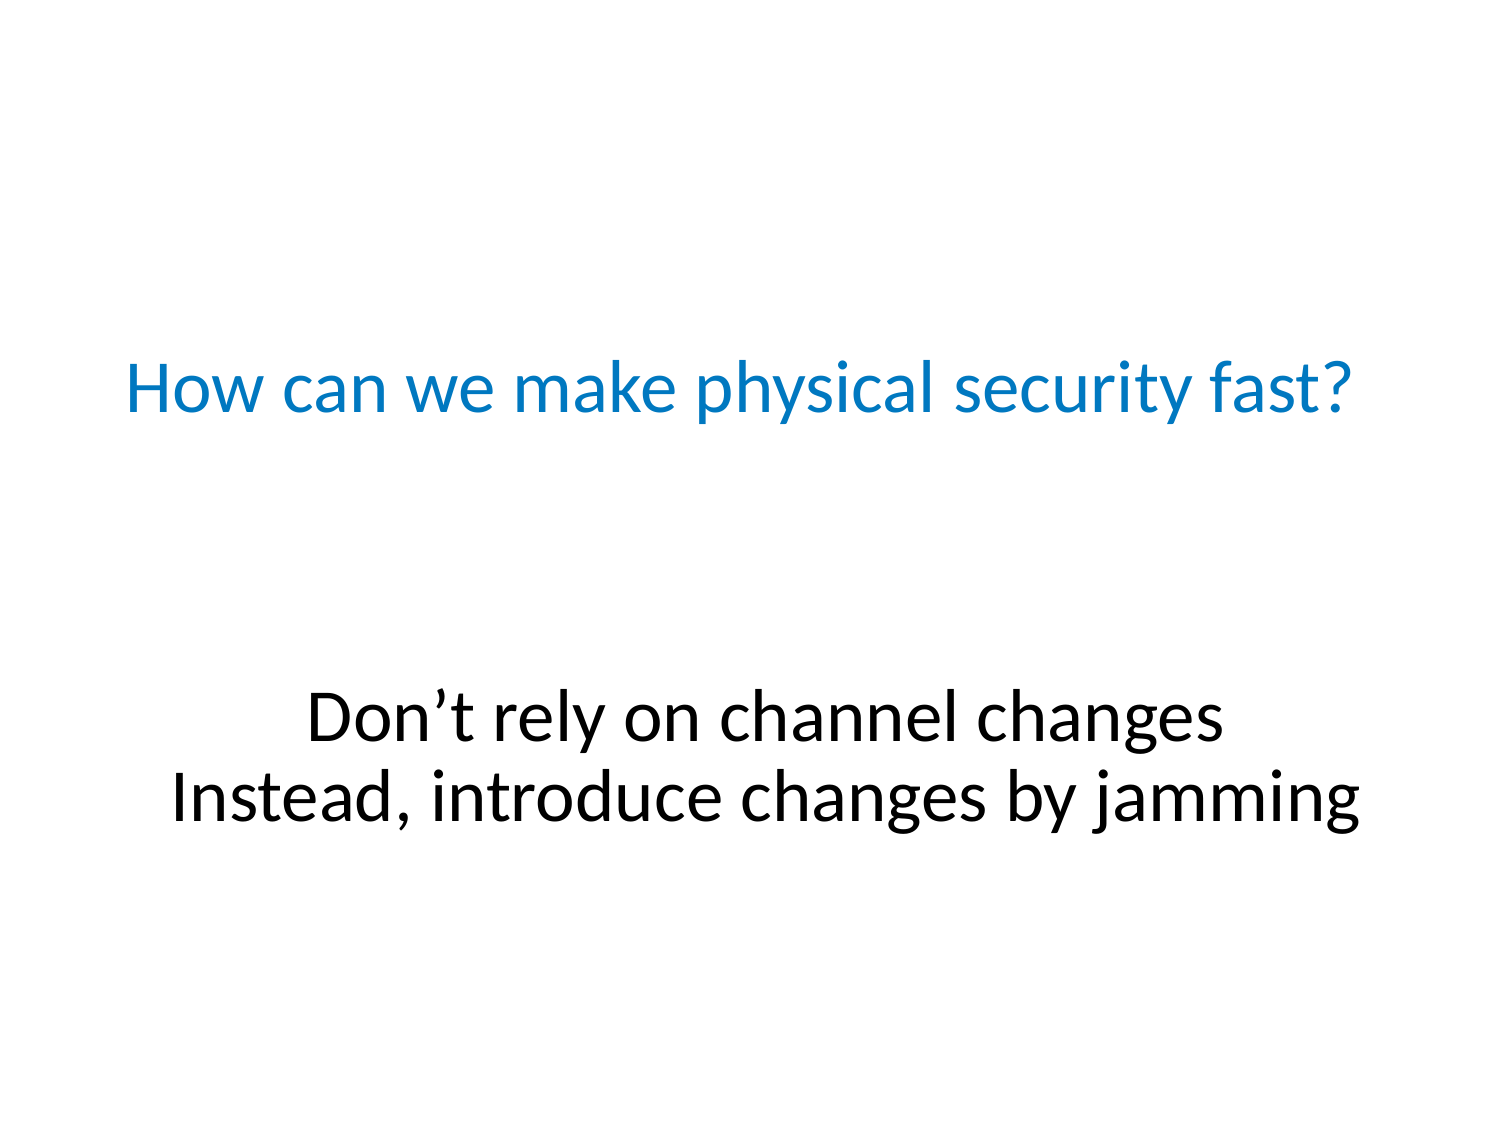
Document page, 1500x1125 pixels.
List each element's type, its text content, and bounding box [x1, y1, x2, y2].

text_box Don’t rely on channel changes [91, 617, 1442, 697]
title How can we make physical security fast? [66, 288, 1417, 476]
text_box Instead, introduce changes by jamming [91, 697, 1442, 885]
